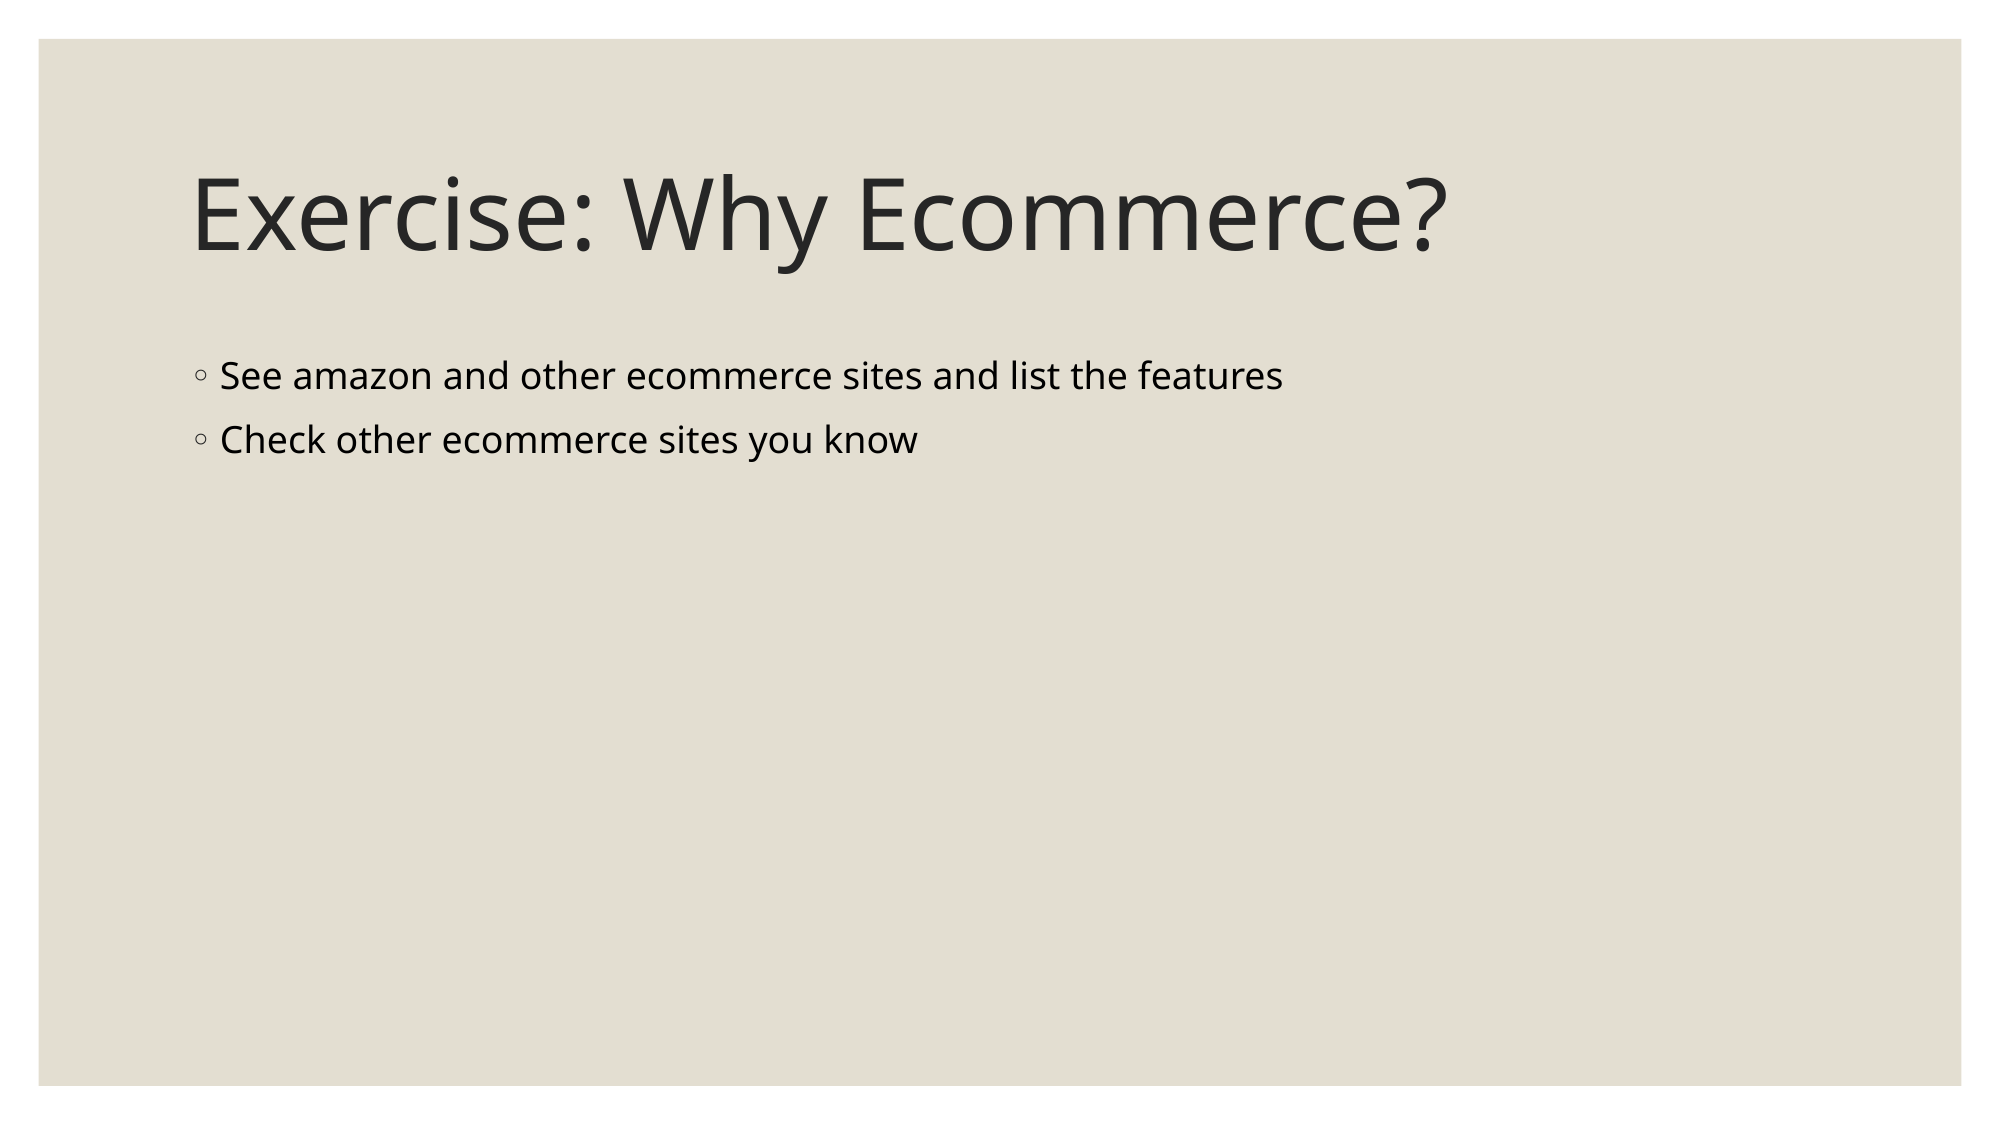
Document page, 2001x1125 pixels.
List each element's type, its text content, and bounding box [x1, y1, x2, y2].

list See amazon and other ecommerce sites and list the features Check other ecommerce sites you know [174, 345, 1825, 990]
title Exercise: Why Ecommerce? [174, 105, 1825, 331]
